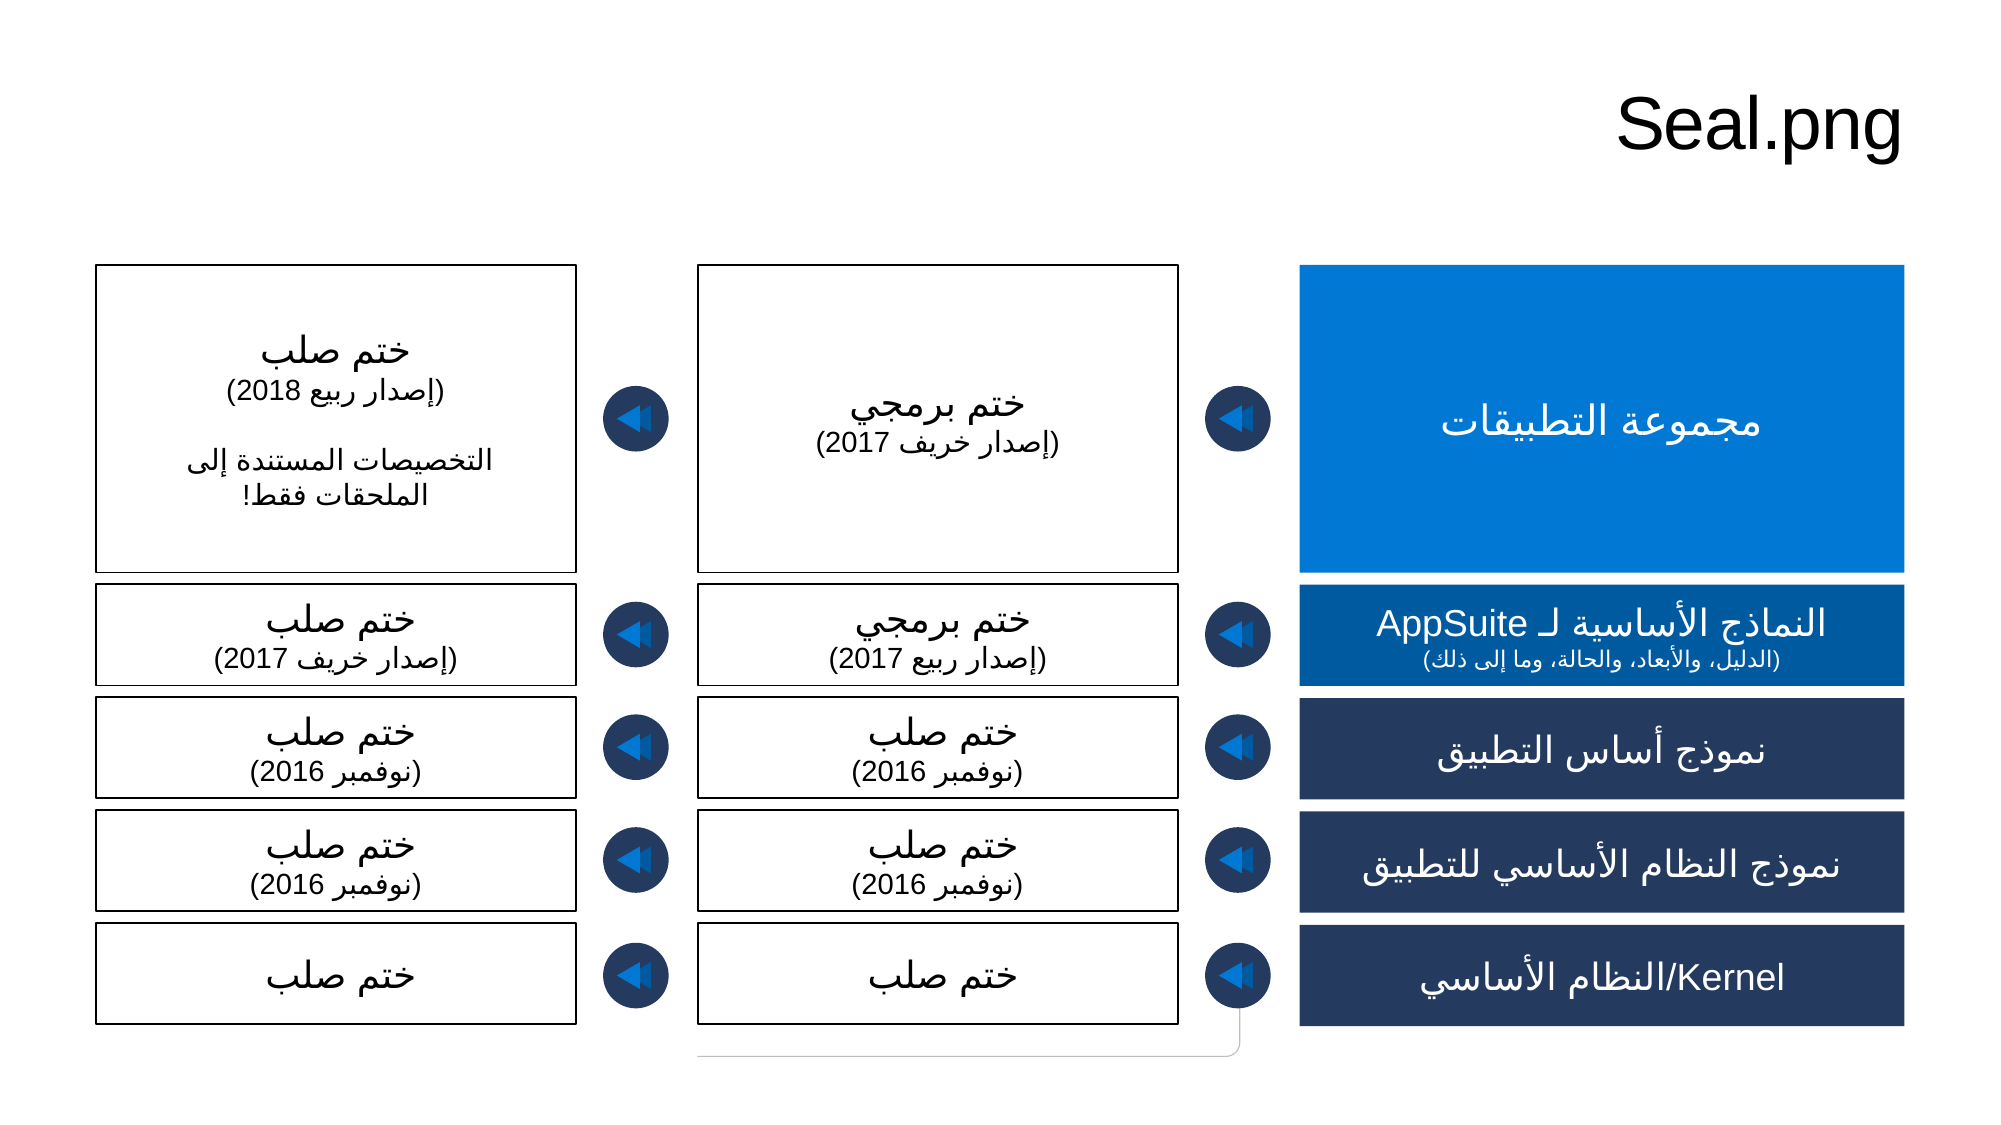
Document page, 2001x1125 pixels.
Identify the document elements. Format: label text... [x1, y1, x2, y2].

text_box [95, 264, 1905, 1057]
title Seal.png [96, 75, 1904, 166]
